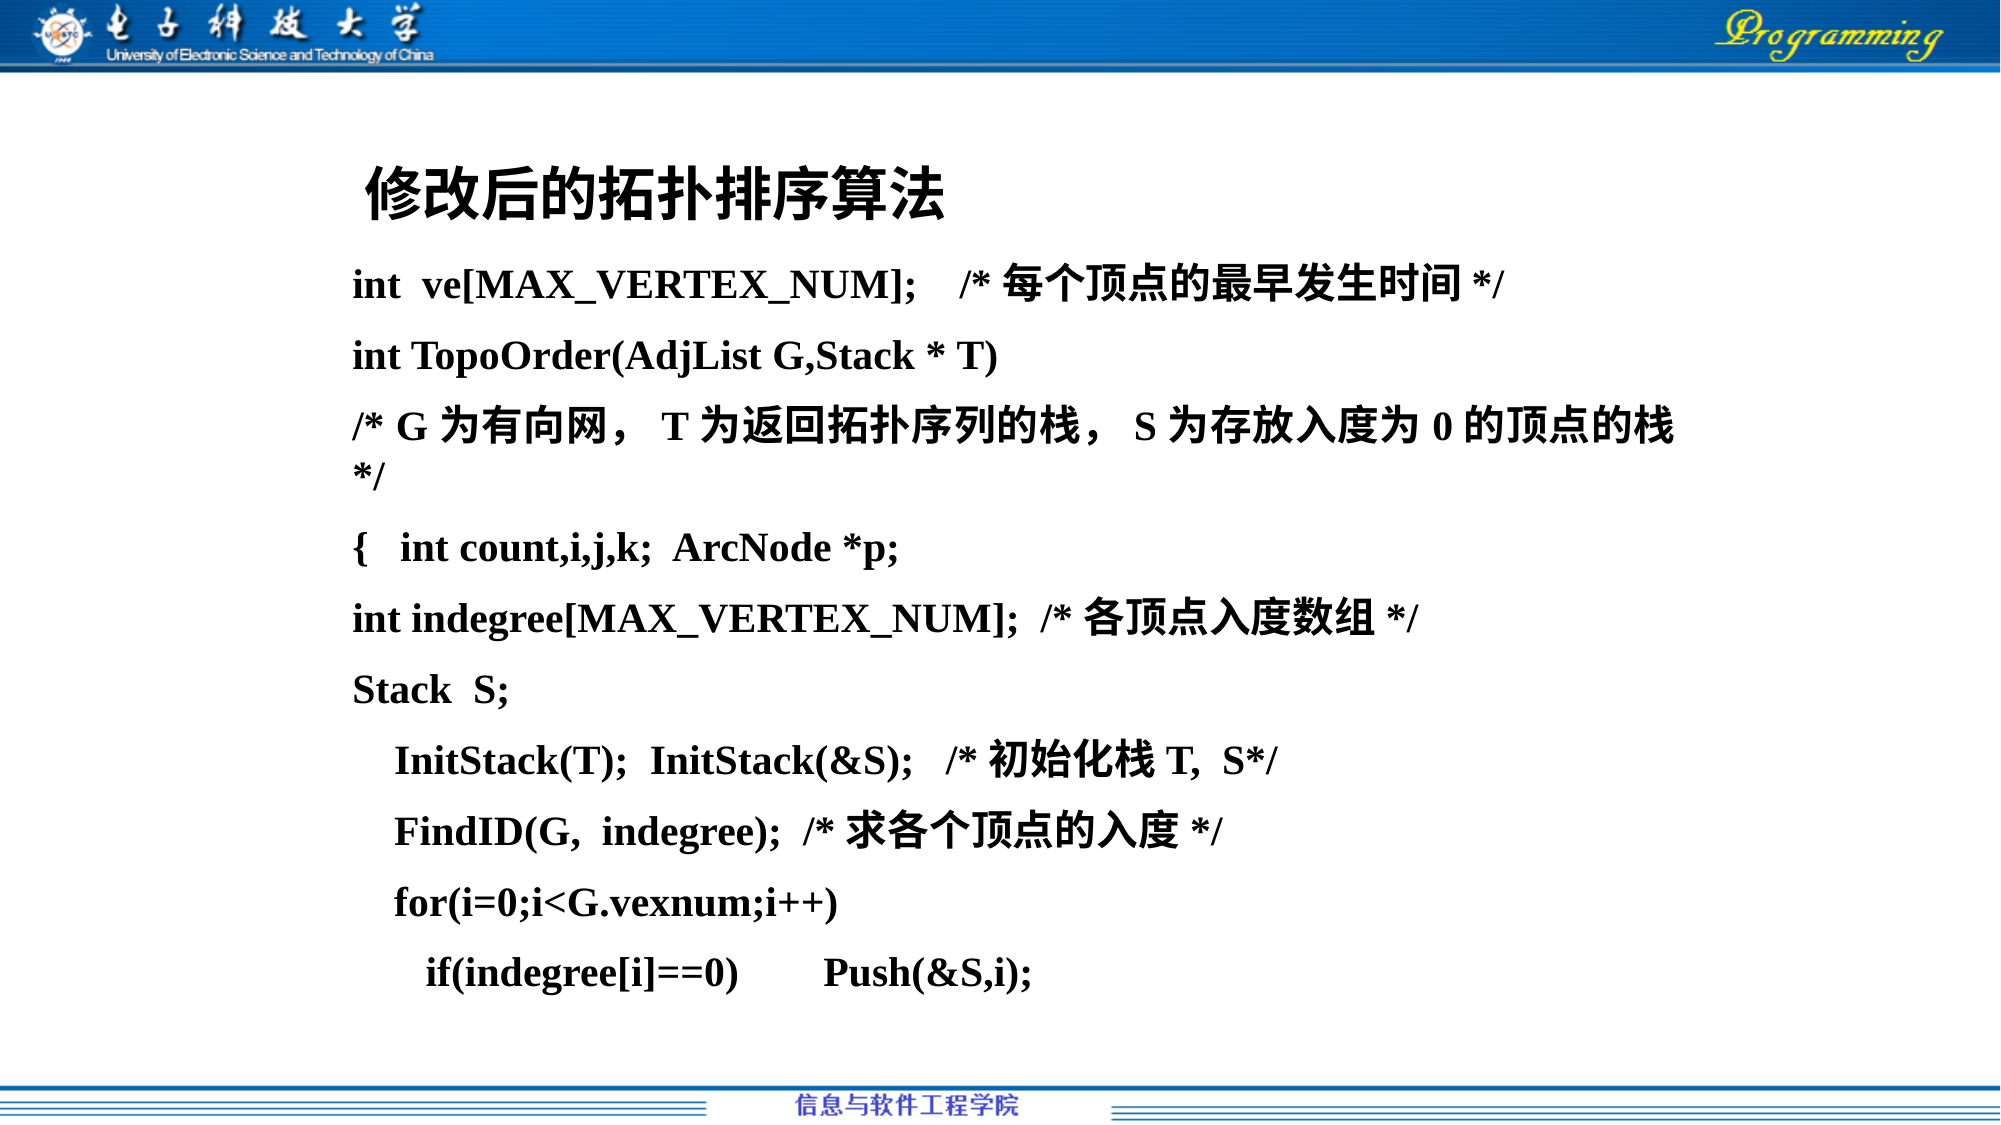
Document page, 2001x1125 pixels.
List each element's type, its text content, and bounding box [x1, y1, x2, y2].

picture [0, 0, 2001, 1125]
text_box 修改后的拓扑排序算法 [349, 149, 1688, 235]
text_box int ve[MAX_VERTEX_NUM]; /*每个顶点的最早发生时间*/ int TopoOrder(AdjList G,Stack * T) /* G为有向网，T为返回拓扑序列的栈，S为存放入度为0的顶点的栈*/ { int count,i,j,k; ArcNode *p; int indegree[MAX_VERTEX_NUM]; /*各顶点入度数组*/ Stack S; InitStack(T); InitStack(&S); /*初始化栈T, S*/ FindID(G, indegree); /*求各个顶点的入度*/ for(i=0;i<G.vexnum;i++) if(indegree[i]==0) Push(&S,i); [337, 249, 1700, 1003]
